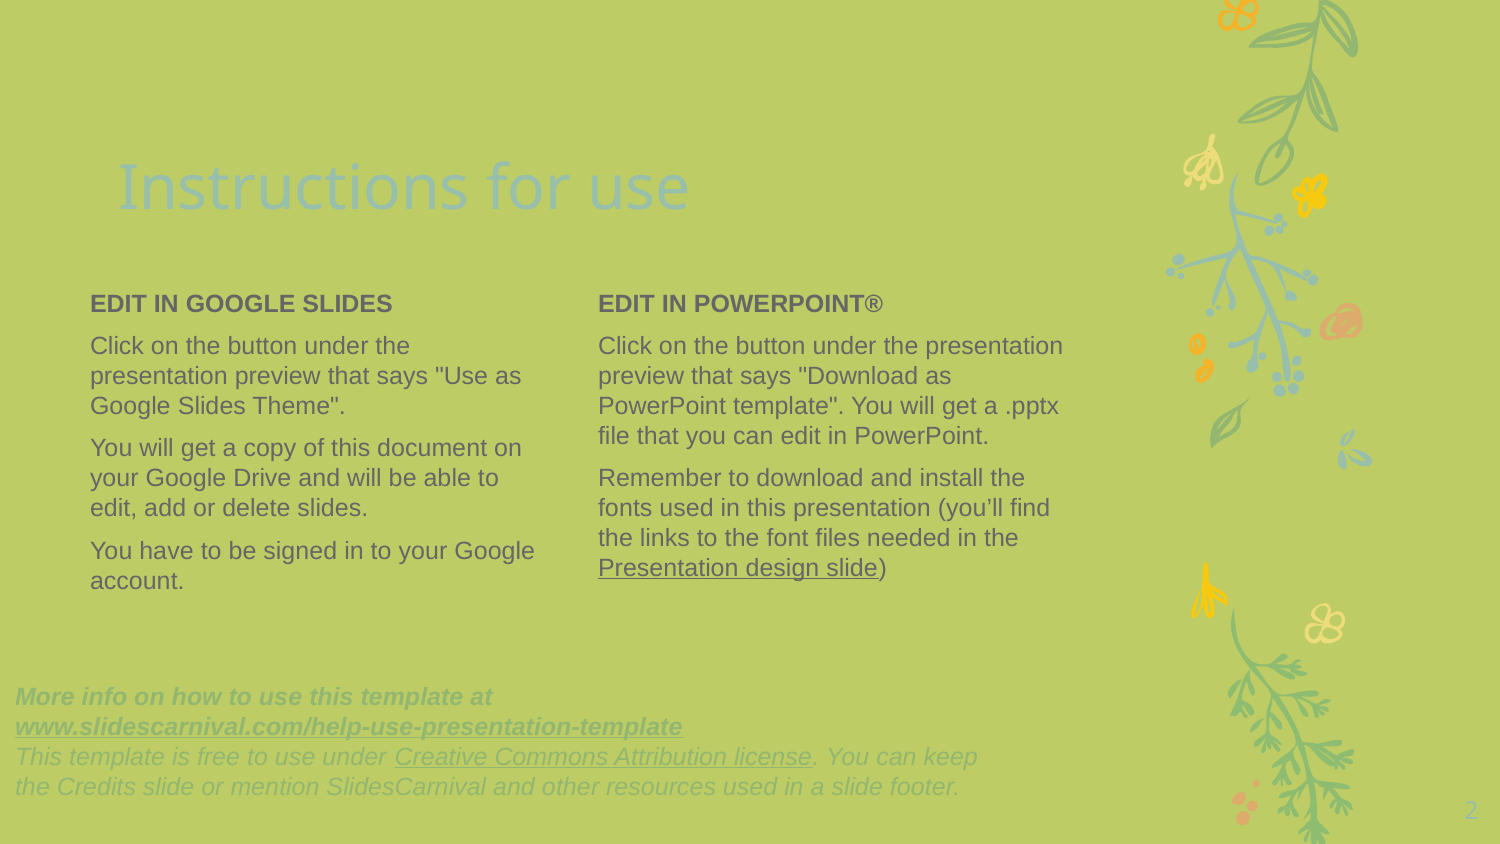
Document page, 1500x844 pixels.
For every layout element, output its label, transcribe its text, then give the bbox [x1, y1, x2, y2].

slide_number 2 [1403, 779, 1494, 844]
list EDIT IN GOOGLE SLIDES Click on the button under the presentation preview that says "Use as Google Slides Theme". You will get a copy of this document on your Google Drive and will be able to edit, add or delete slides. You have to be signed in to your Google account. [75, 272, 555, 634]
list EDIT IN POWERPOINT® Click on the button under the presentation preview that says "Download as PowerPoint template". You will get a .pptx file that you can edit in PowerPoint. Remember to download and install the fonts used in this presentation (you’ll find the links to the font files needed in the Presentation design slide) [583, 272, 1089, 634]
list More info on how to use this template at www.slidescarnival.com/help-use-presentation-template This template is free to use under Creative Commons Attribution license. You can keep the Credits slide or mention SlidesCarnival and other resources used in a slide footer. [0, 665, 1014, 802]
title Instructions for use [103, 96, 1089, 237]
